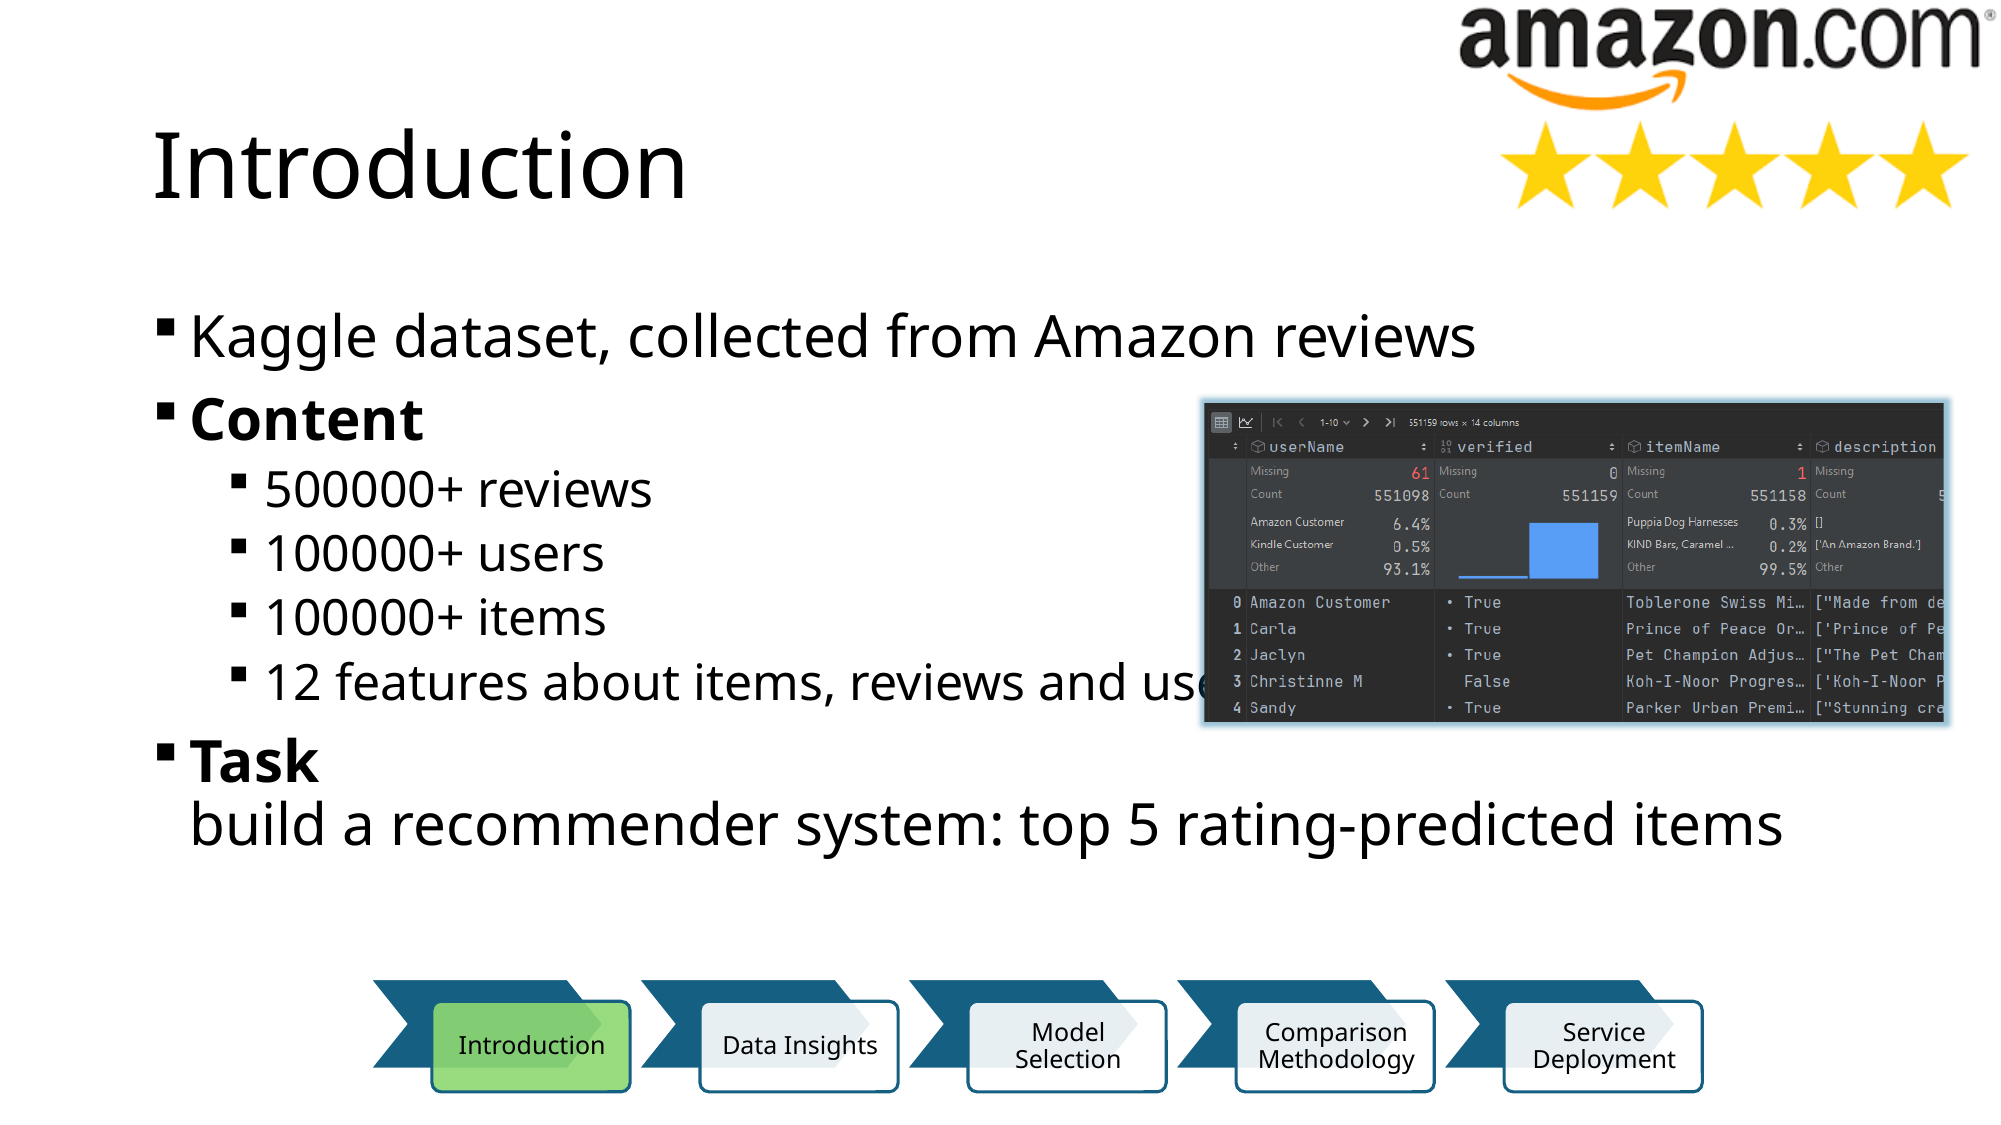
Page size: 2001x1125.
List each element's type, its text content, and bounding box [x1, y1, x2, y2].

picture [1455, 0, 2000, 218]
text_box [368, 590, 1703, 1125]
picture [1203, 402, 1945, 723]
list Kaggle dataset, collected from Amazon reviews Content 500000+ reviews 100000+ users 100000+ items 12 features about items, reviews and users Task build a recommender system: top 5 rating-predicted items [137, 299, 1863, 1014]
title Introduction [137, 59, 1863, 278]
